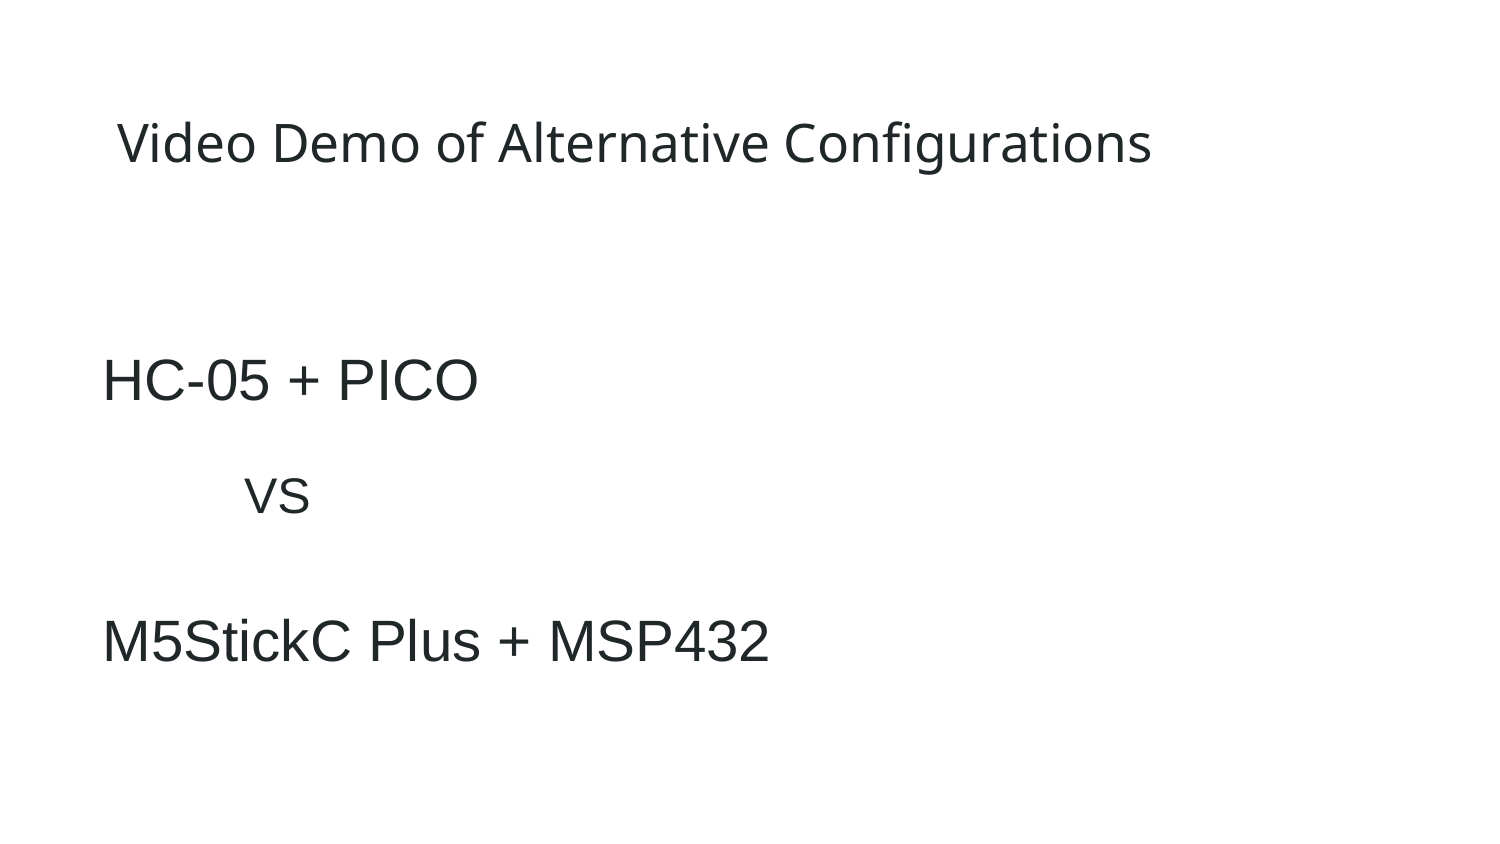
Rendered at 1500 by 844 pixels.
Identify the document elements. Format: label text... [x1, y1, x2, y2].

text_box M5StickC Plus + MSP432 [87, 588, 1413, 689]
text_box VS [229, 448, 378, 539]
text_box HC-05 + PICO [87, 327, 1413, 427]
title Video Demo of Alternative Configurations [102, 94, 1345, 189]
